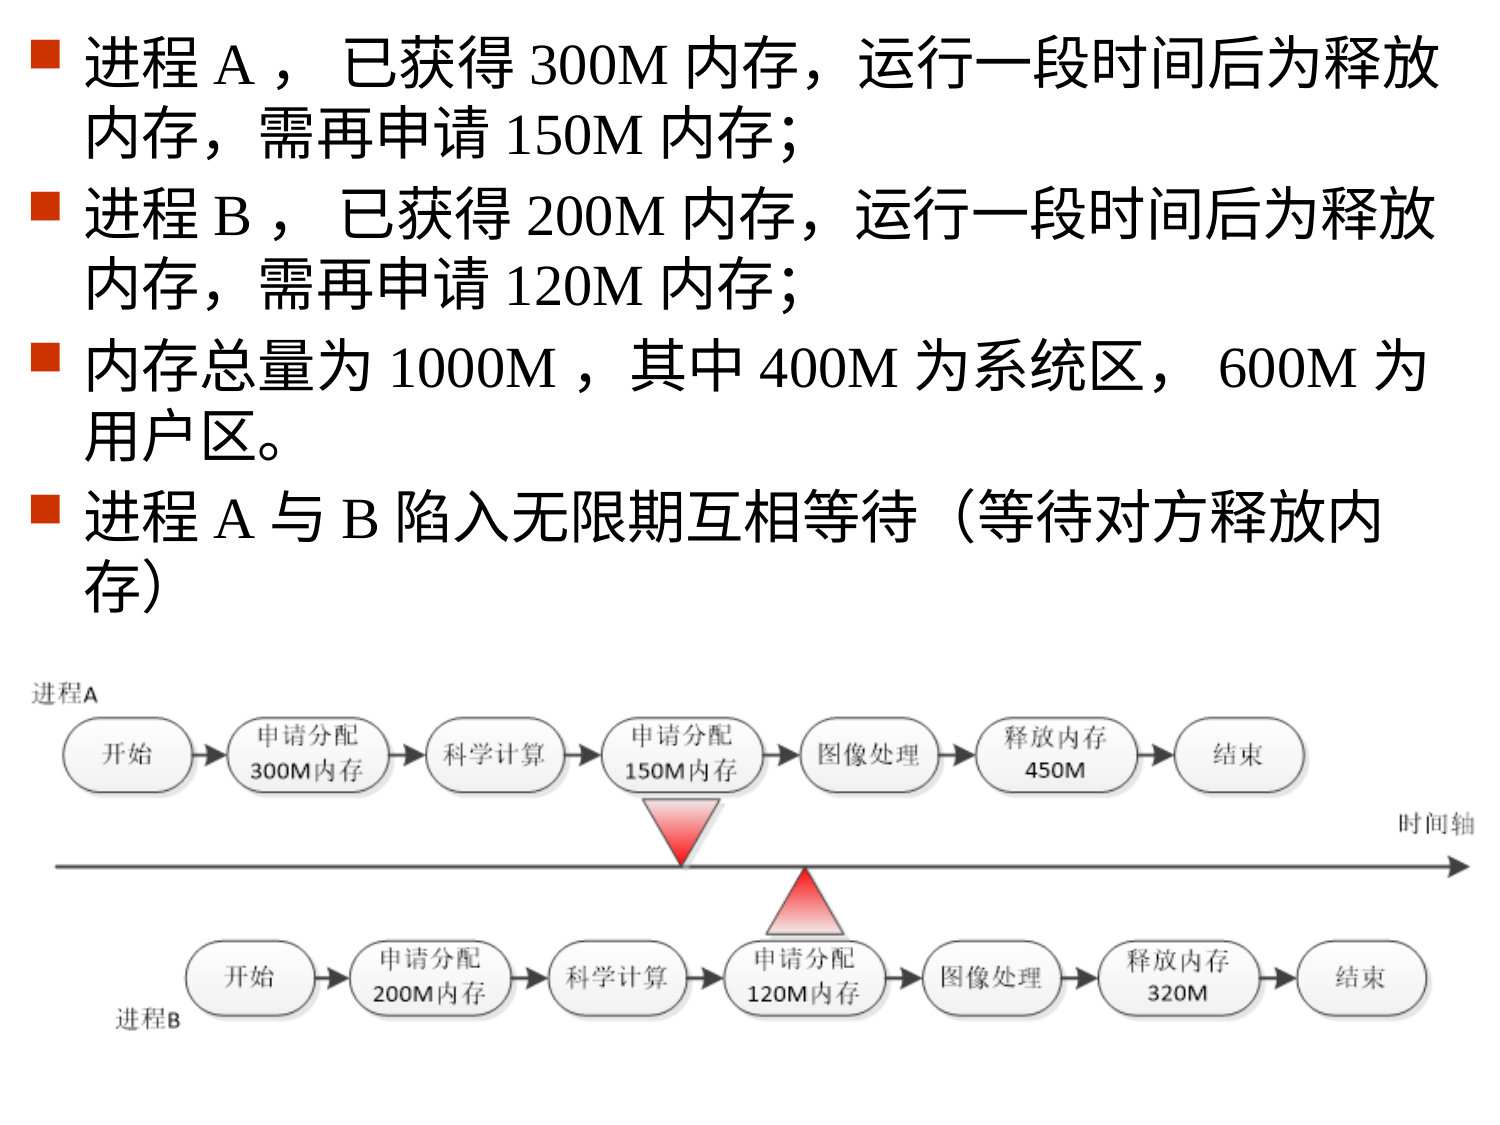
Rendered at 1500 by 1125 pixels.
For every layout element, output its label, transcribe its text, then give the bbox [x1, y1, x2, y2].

picture [0, 651, 1500, 1068]
list 进程A， 已获得300M内存，运行一段时间后为释放内存，需再申请150M内存； 进程B， 已获得200M内存，运行一段时间后为释放内存，需再申请120M内存； 内存总量为1000M，其中400M为系统区，600M为用户区。 进程A与B陷入无限期互相等待（等待对方释放内存） [11, 17, 1485, 608]
